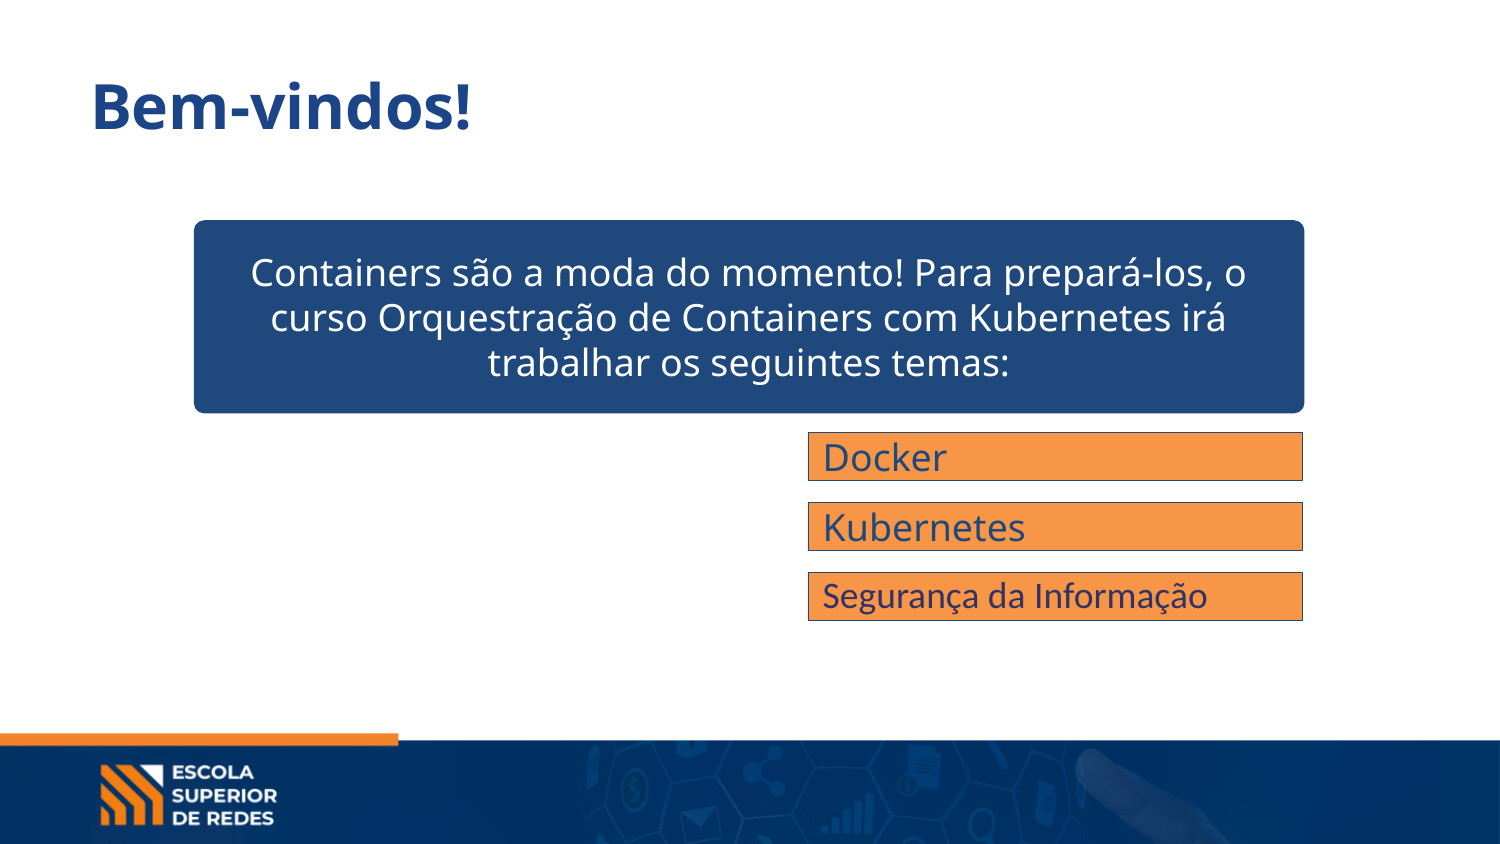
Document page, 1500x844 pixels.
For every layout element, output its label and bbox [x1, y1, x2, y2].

list [0, 1, 1500, 844]
